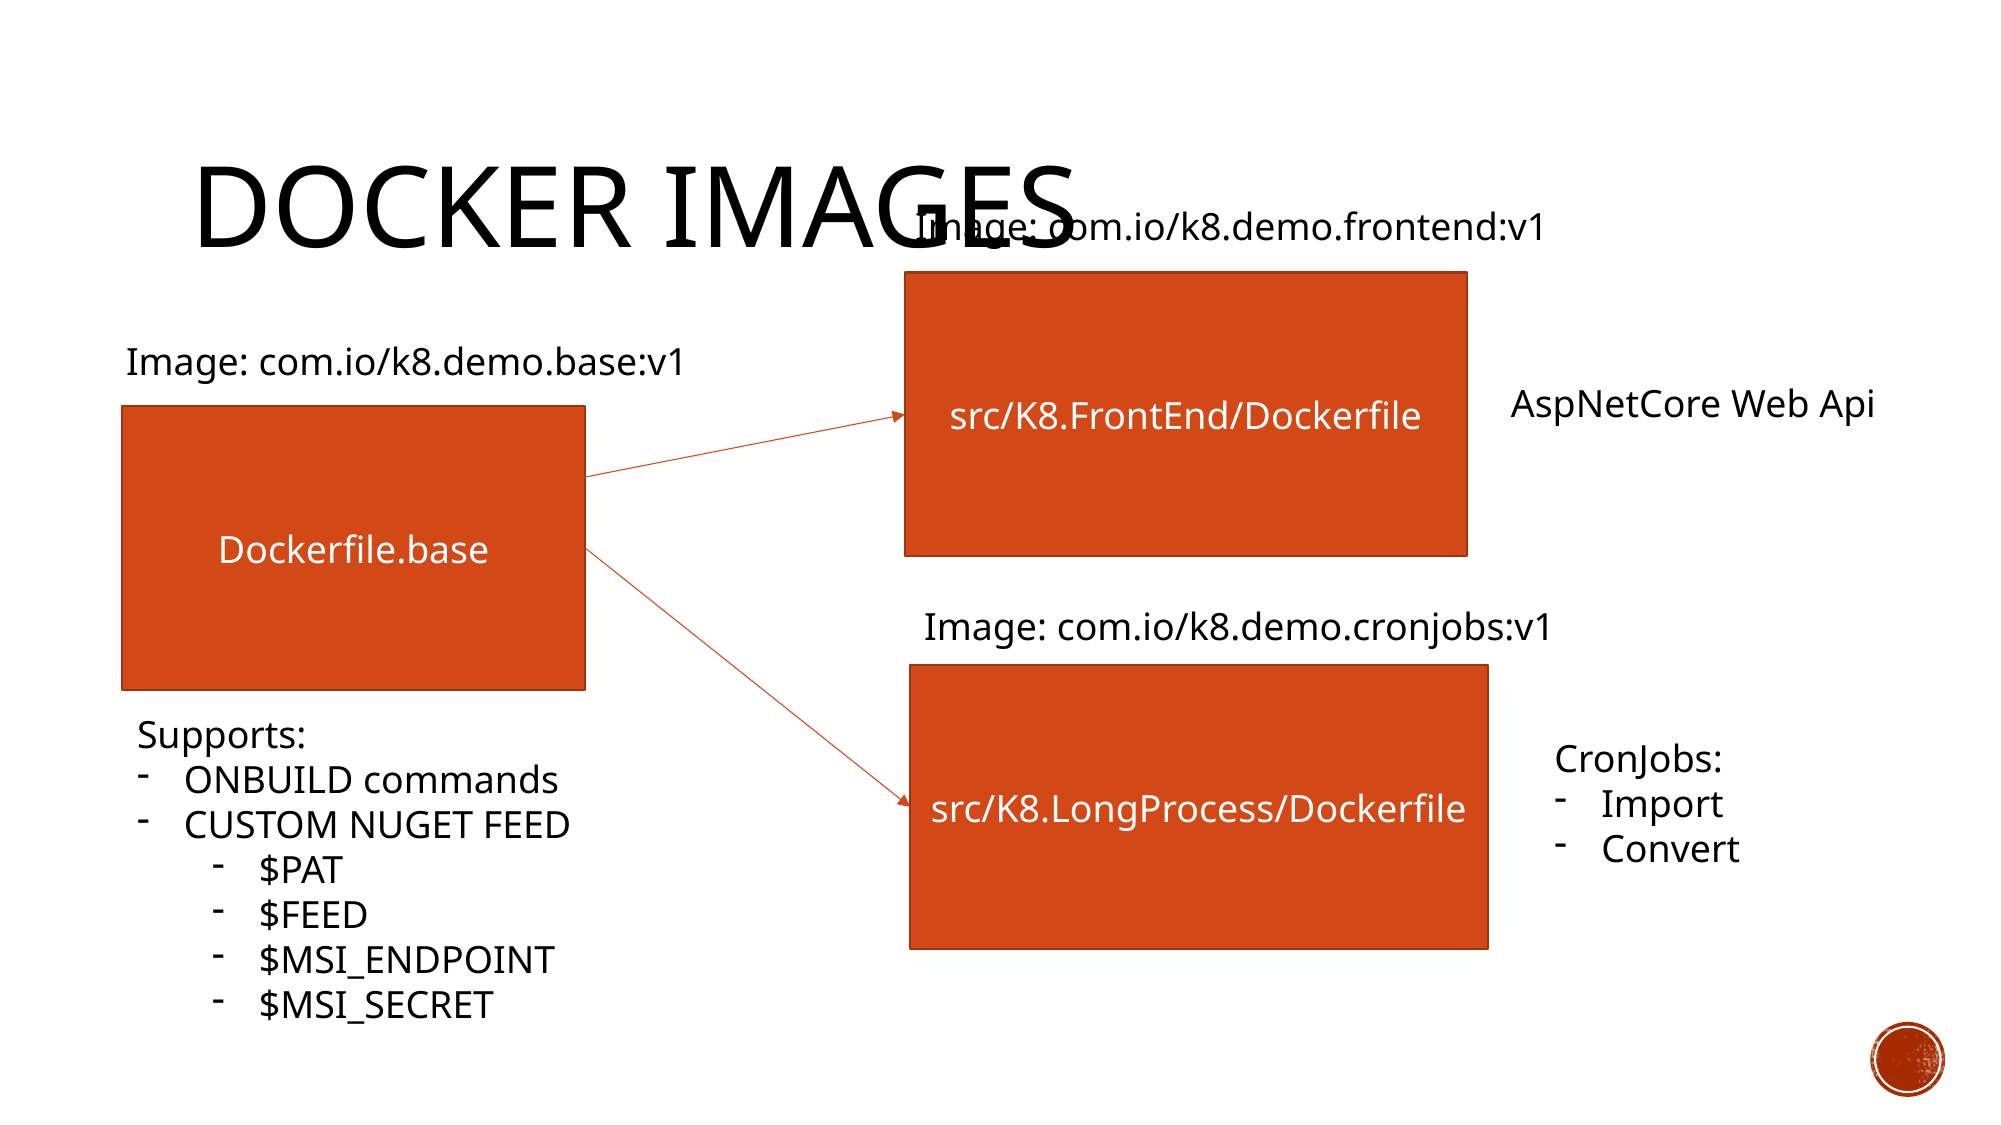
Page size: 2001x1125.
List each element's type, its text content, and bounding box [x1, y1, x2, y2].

text_box Image: com.io/k8.demo.frontend:v1 [900, 195, 1564, 256]
text_box Image: com.io/k8.demo.base:v1 [111, 330, 703, 391]
text_box Image: com.io/k8.demo.cronjobs:v1 [910, 595, 1571, 701]
text_box Dockerfile.base [121, 405, 586, 691]
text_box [586, 550, 908, 806]
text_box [319, 415, 905, 528]
text_box src/K8.FrontEnd/Dockerfile [904, 271, 1468, 557]
text_box src/K8.LongProcess/Dockerfile [909, 701, 1489, 950]
text_box CronJobs: Import Convert [1539, 728, 2000, 878]
text_box Supports: ONBUILD commands CUSTOM NUGET FEED $PAT $FEED $MSI_ENDPOINT $MSI_SECRET [122, 704, 611, 1034]
title Docker Images [175, 79, 1826, 344]
text_box AspNetCore Web Api [1496, 372, 1949, 433]
